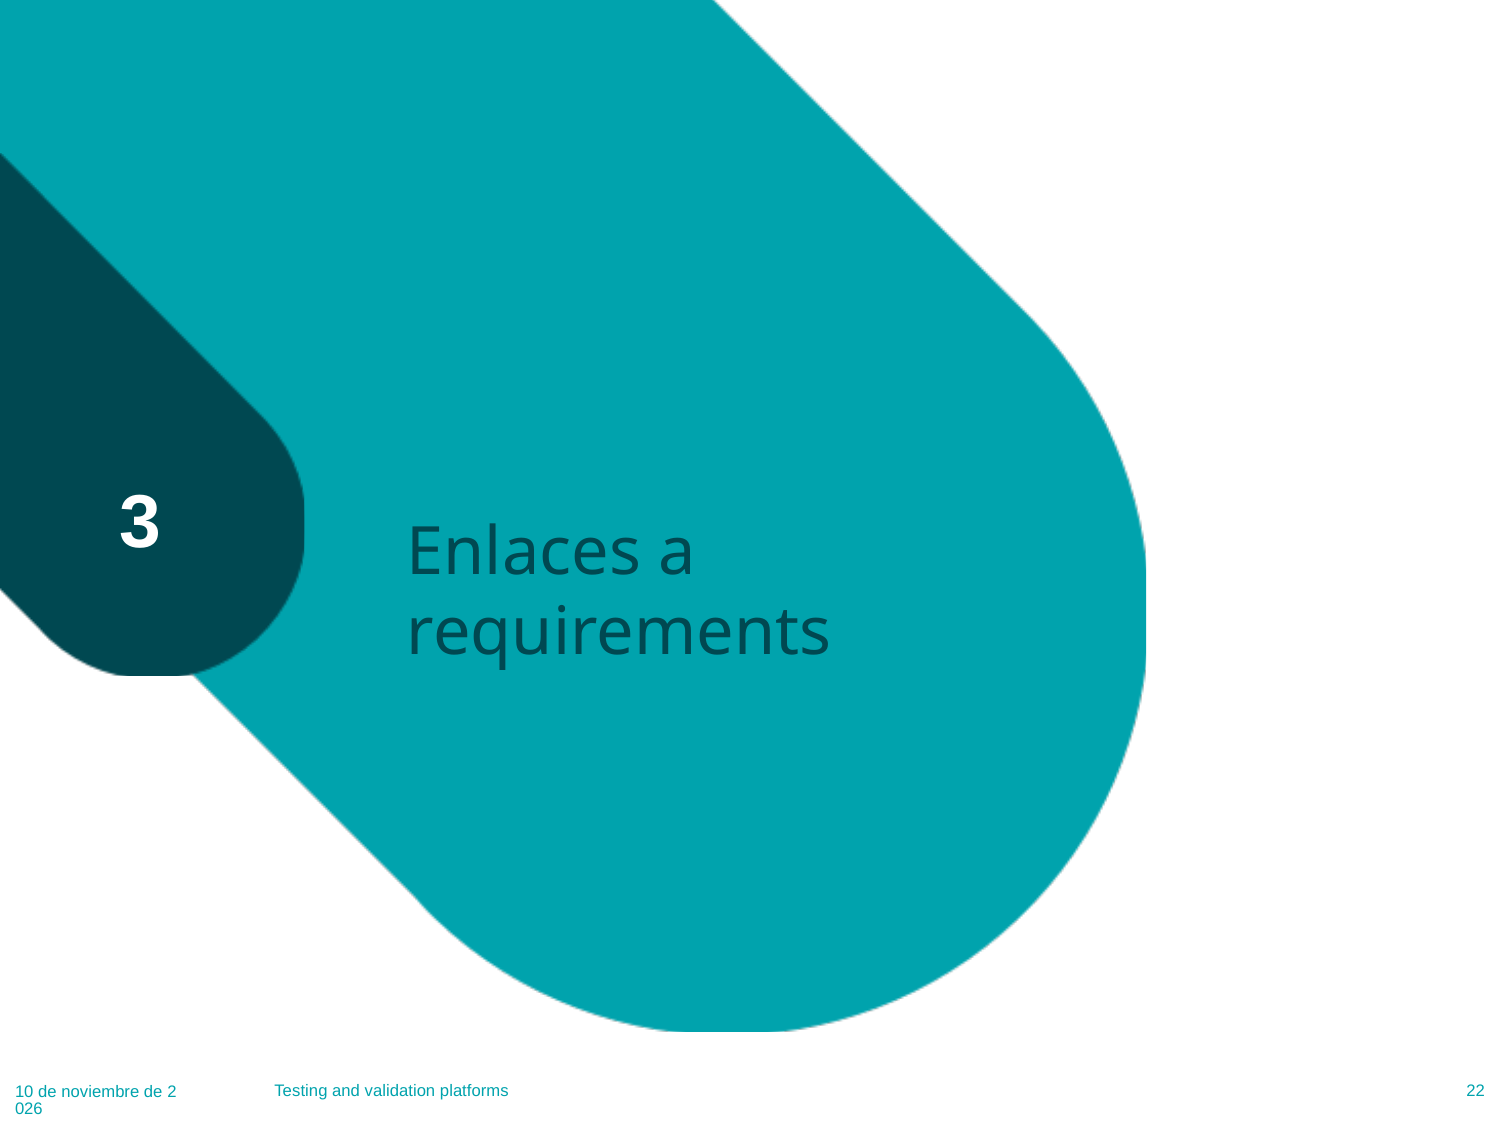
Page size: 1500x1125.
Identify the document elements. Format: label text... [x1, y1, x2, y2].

slide_number 22 [1317, 1059, 1500, 1120]
title Enlaces a requirements [391, 451, 933, 676]
list 3 [81, 454, 200, 581]
footer Testing and validation platforms [0, 1059, 784, 1120]
